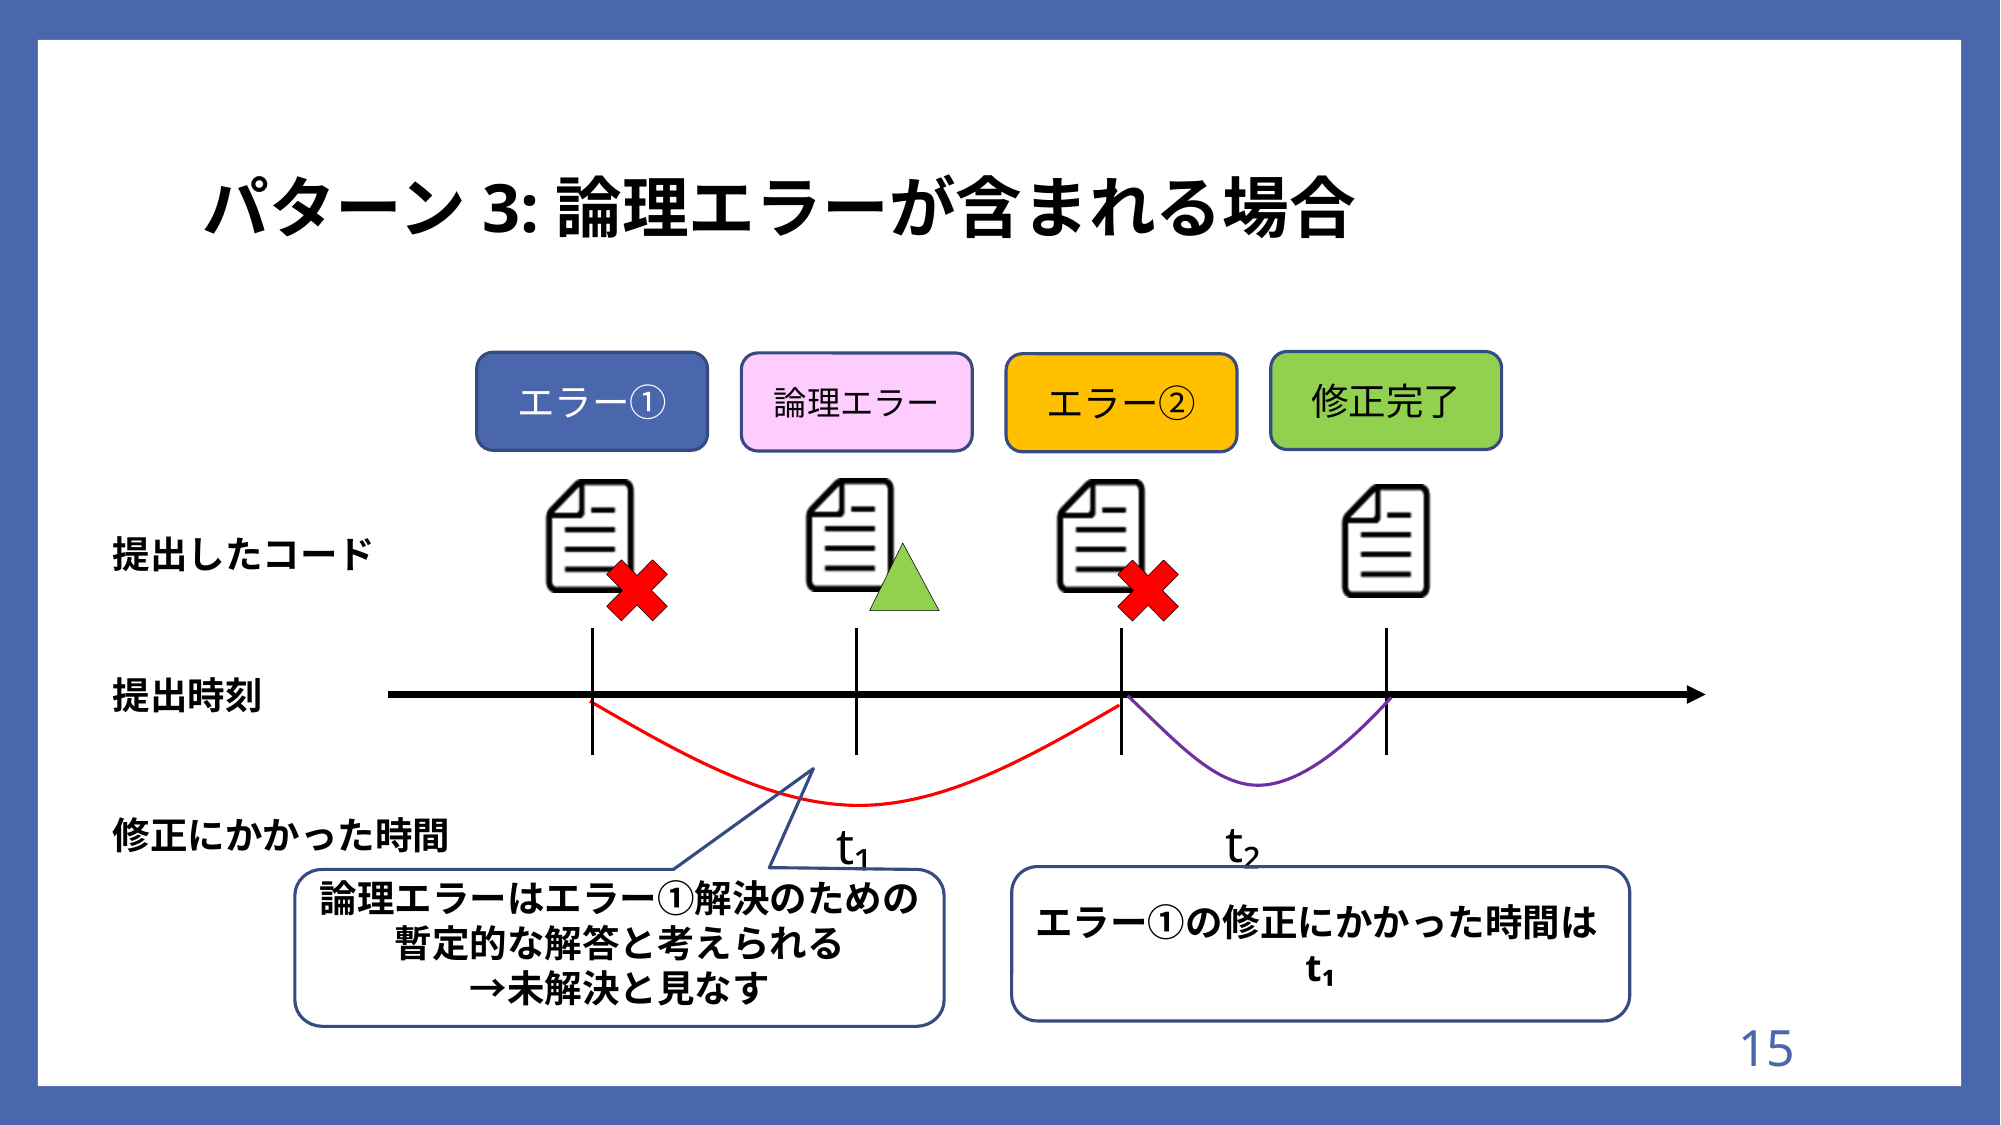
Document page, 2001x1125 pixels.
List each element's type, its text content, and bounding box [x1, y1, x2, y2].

text_box エラー①の修正にかかった時間はt₁ [1010, 893, 1632, 1023]
text_box 論理エラーはエラー①解決のための暫定的な解答と考えられる →未解決と見なす [293, 867, 946, 1028]
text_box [387, 351, 1706, 884]
title パターン3:論理エラーが含まれる場合 [187, 99, 1808, 323]
text_box 提出時刻 [98, 664, 345, 724]
text_box 提出したコード [98, 523, 381, 583]
slide_number 14 [1530, 1020, 1811, 1081]
text_box 修正にかかった時間 [98, 805, 381, 865]
